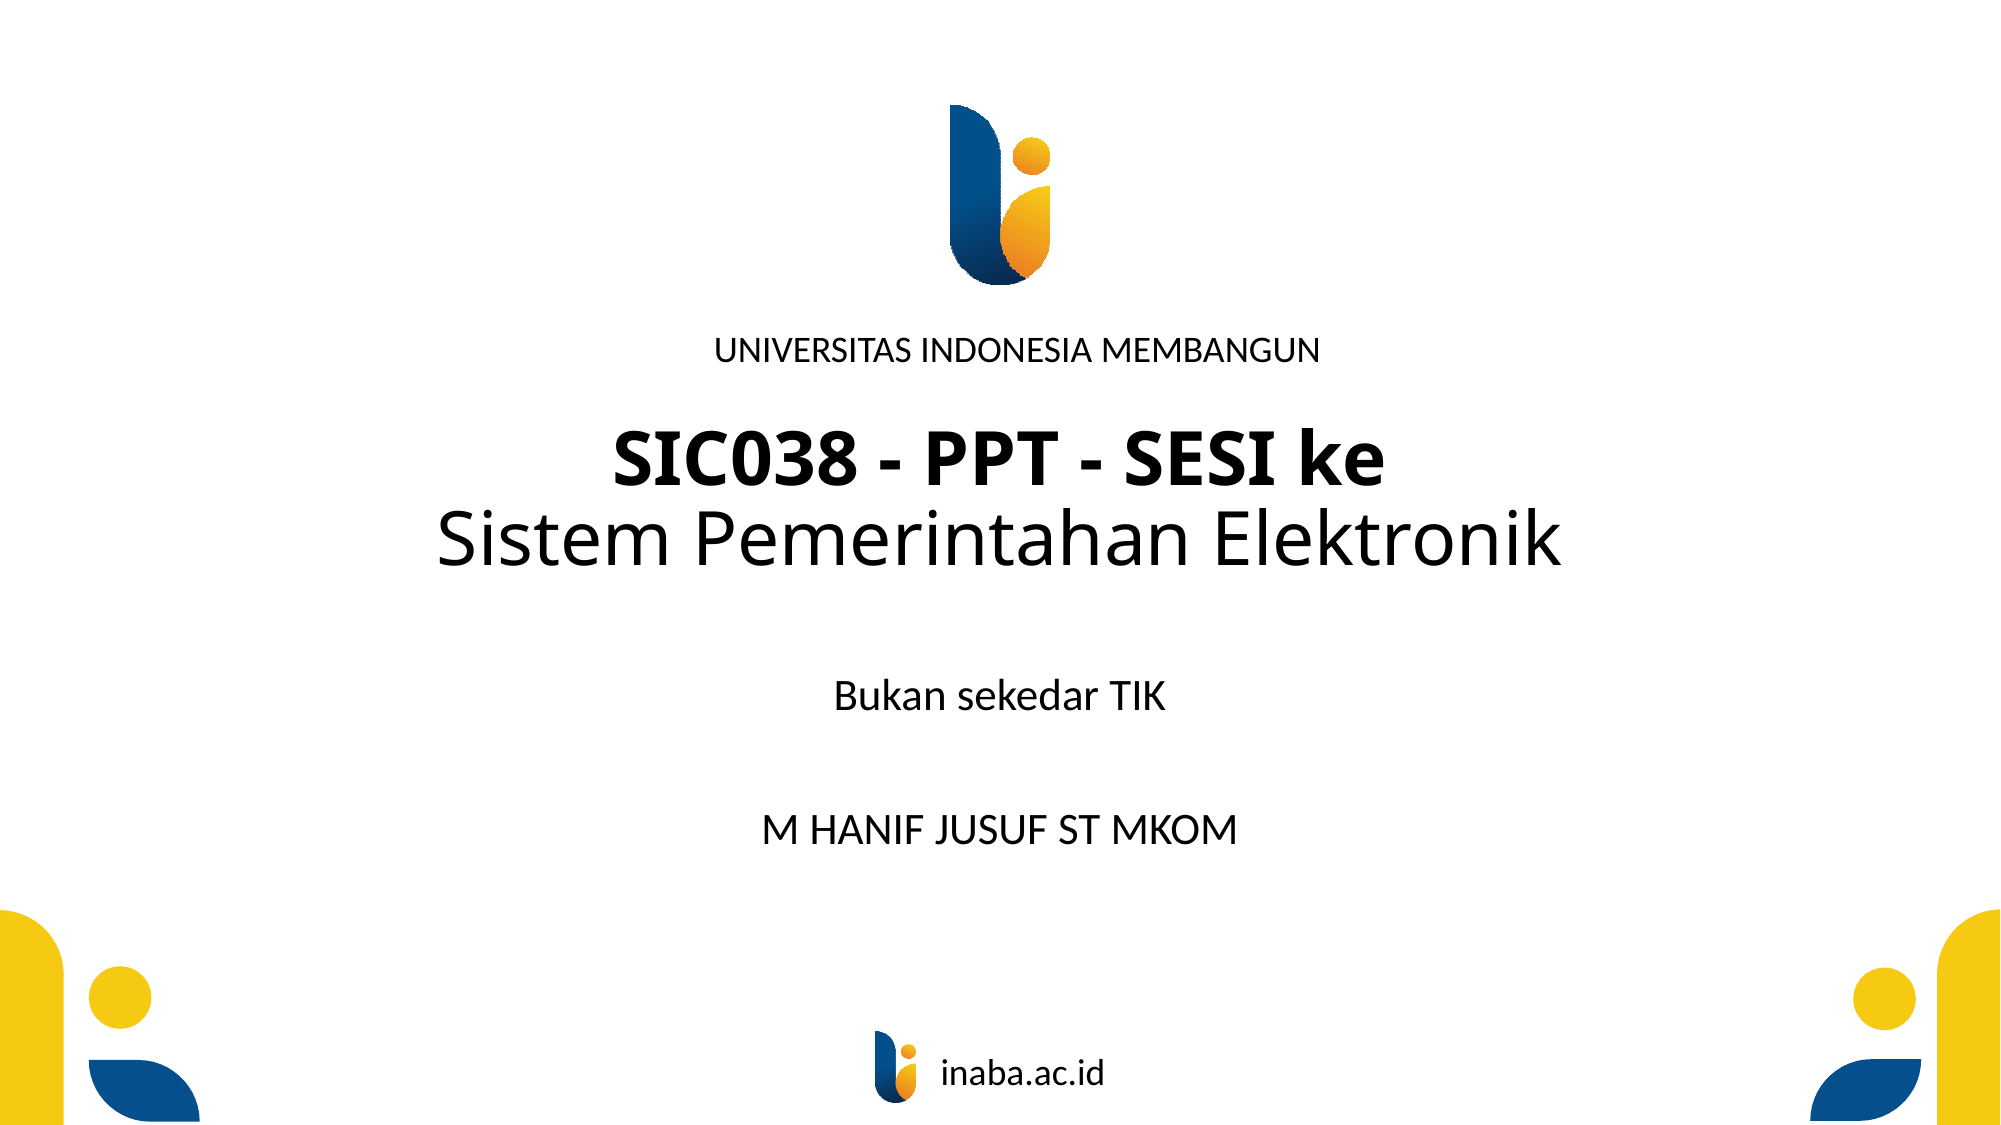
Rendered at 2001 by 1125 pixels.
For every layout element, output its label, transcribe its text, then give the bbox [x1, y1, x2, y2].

picture [950, 105, 1050, 285]
title SIC038 - PPT - SESI ke Sistem Pemerintahan Elektronik [249, 448, 1750, 590]
subtitle Bukan sekedar TIK M HANIF JUSUF ST MKOM [249, 590, 1750, 863]
picture [875, 1031, 916, 1103]
